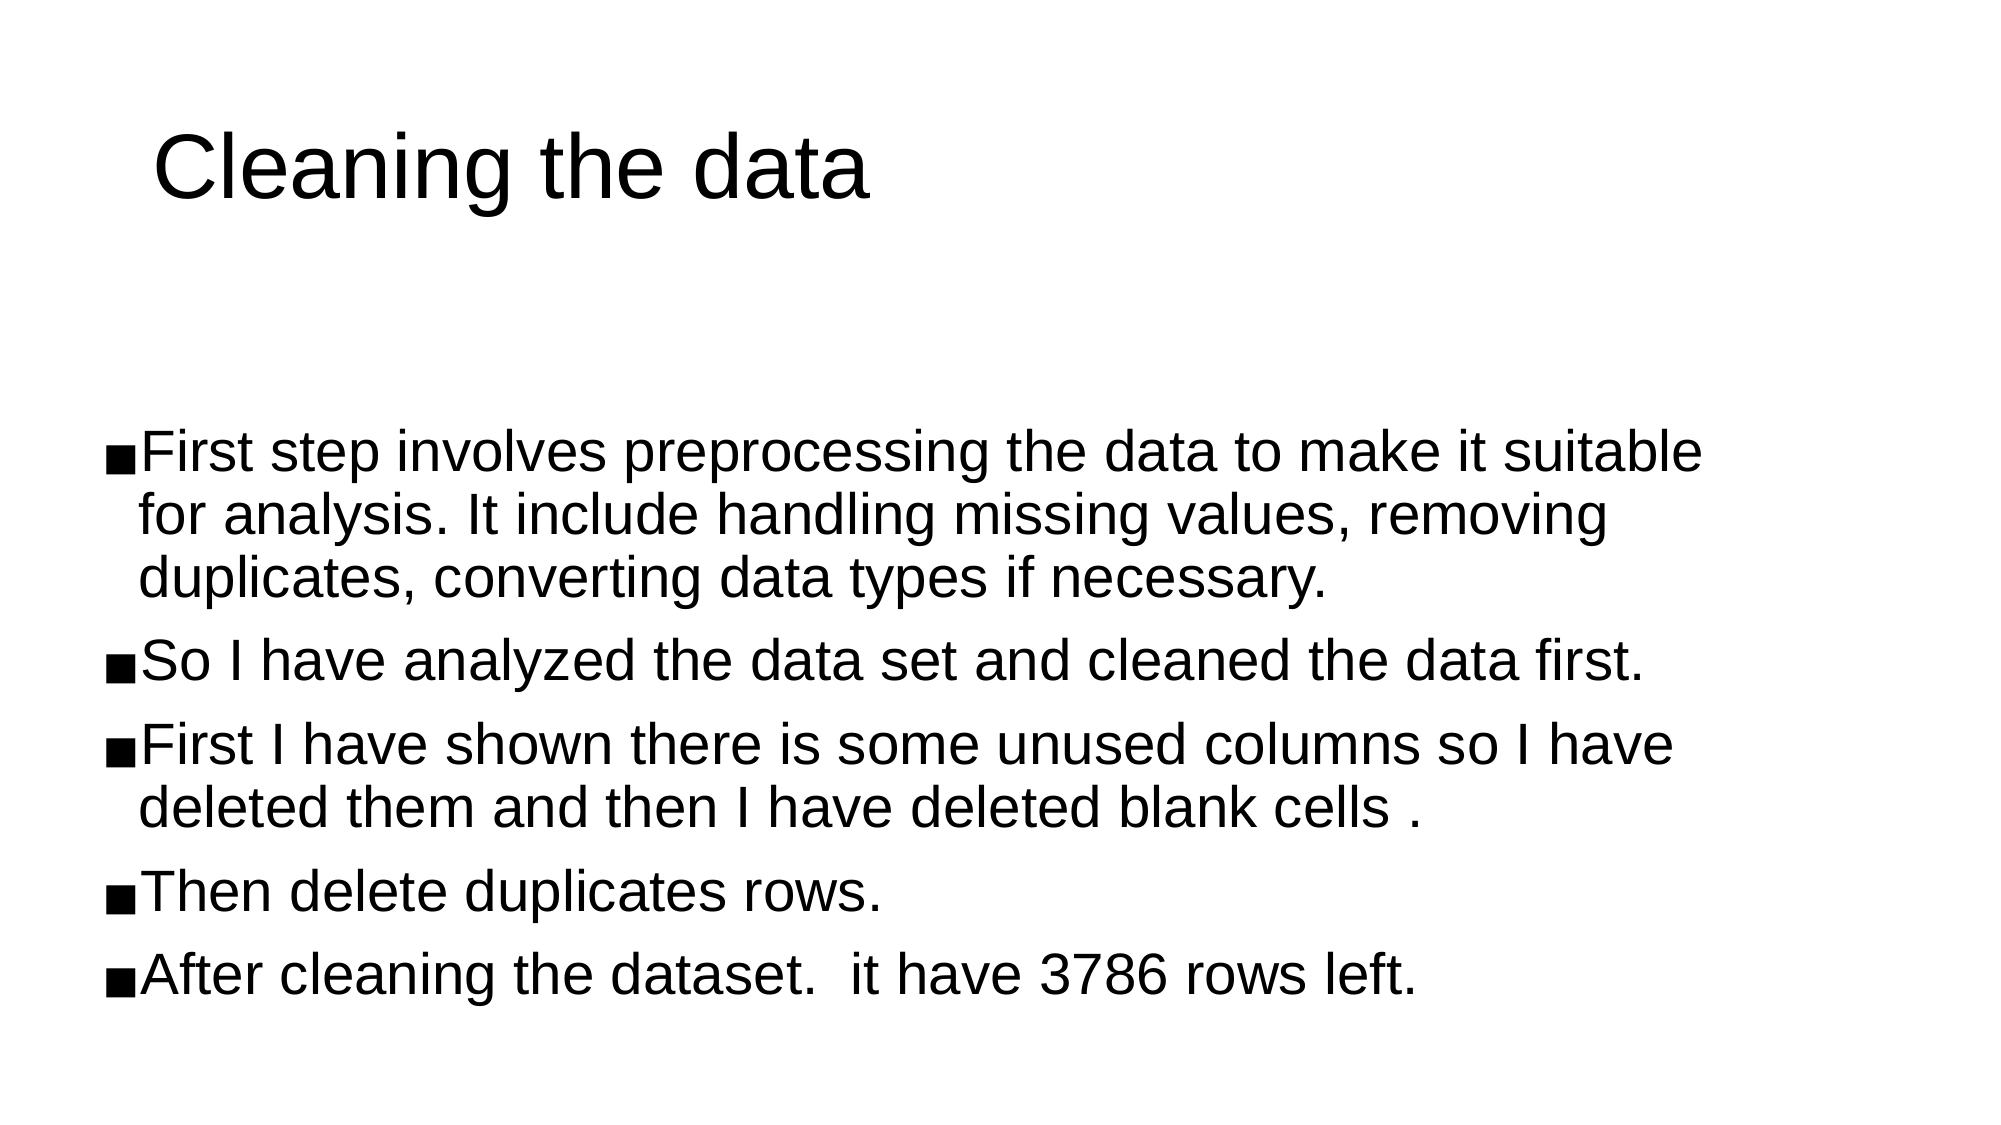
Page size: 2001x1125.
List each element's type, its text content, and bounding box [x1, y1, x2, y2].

title Cleaning the data [137, 59, 1863, 278]
list First step involves preprocessing the data to make it suitable for analysis. It include handling missing values, removing duplicates, converting data types if necessary. So I have analyzed the data set and cleaned the data first. First I have shown there is some unused columns so I have deleted them and then I have deleted blank cells . Then delete duplicates rows. After cleaning the dataset. it have 3786 rows left. [86, 413, 1740, 1038]
